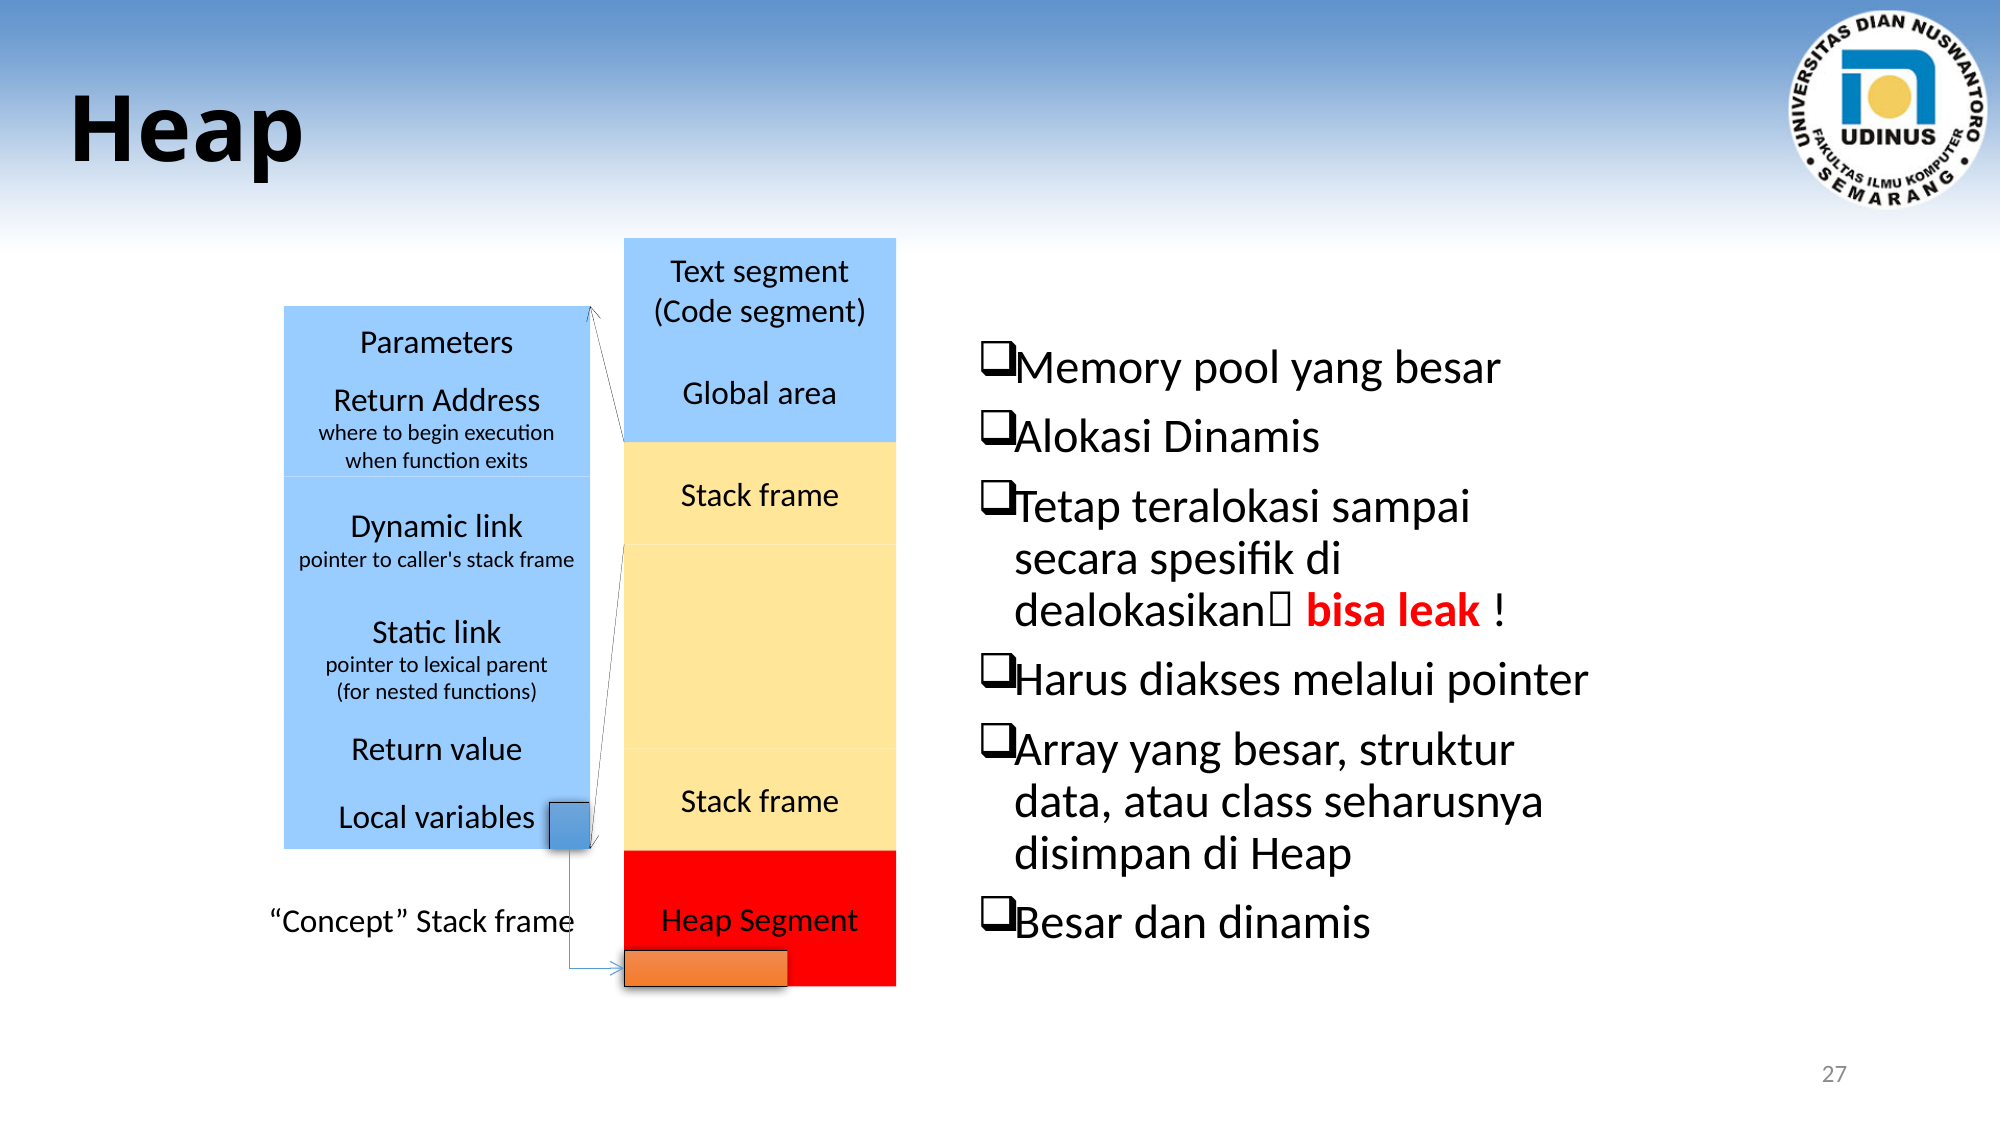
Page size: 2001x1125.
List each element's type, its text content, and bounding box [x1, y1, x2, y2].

title Heap [52, 22, 1700, 241]
list Memory pool yang besar Alokasi Dinamis Tetap teralokasi sampai secara spesifik di dealokasikan bisa leak ! Harus diakses melalui pointer Array yang besar, struktur data, atau class seharusnya disimpan di Heap Besar dan dinamis [962, 334, 1613, 983]
slide_number 27 [1412, 1042, 1863, 1103]
picture [0, 0, 2000, 1125]
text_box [254, 238, 897, 987]
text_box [548, 801, 788, 987]
